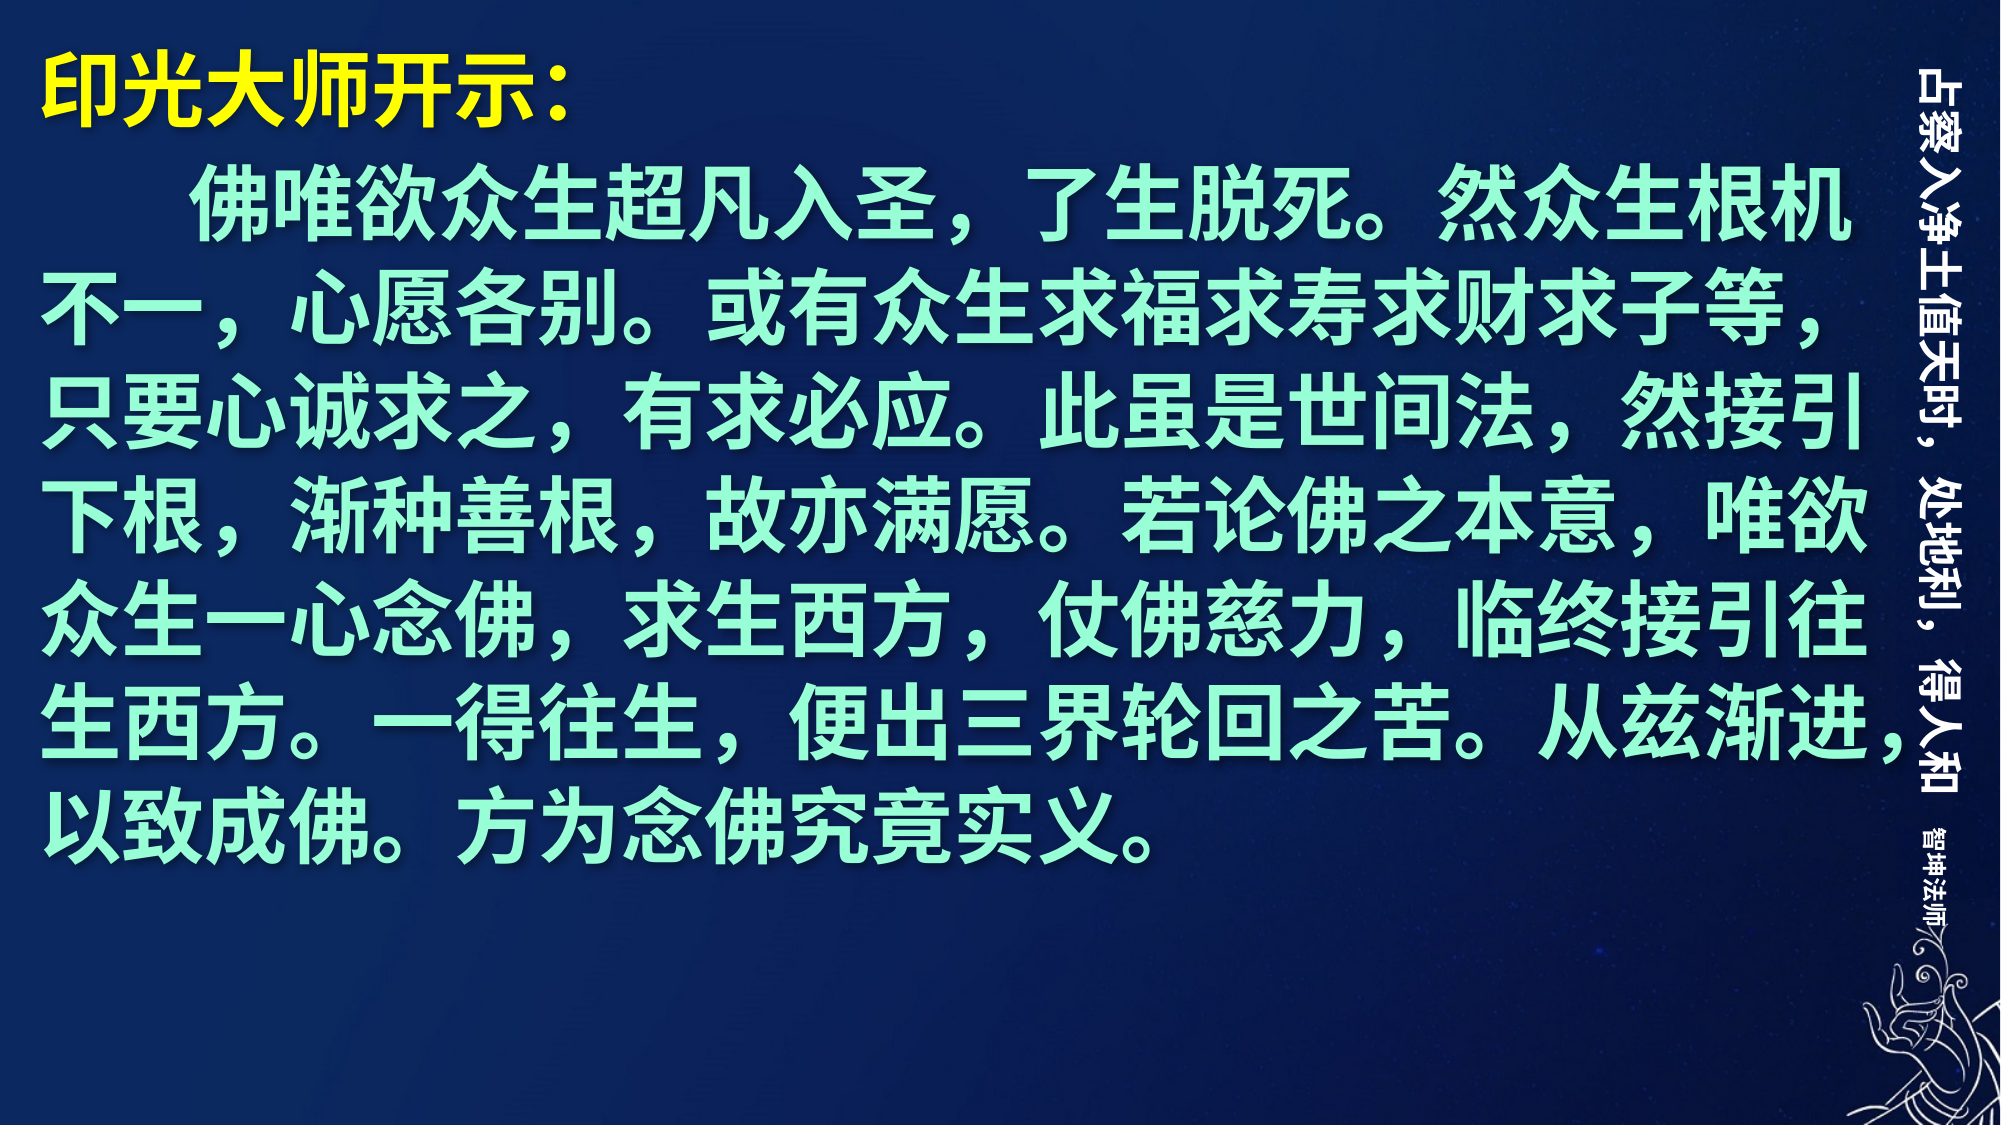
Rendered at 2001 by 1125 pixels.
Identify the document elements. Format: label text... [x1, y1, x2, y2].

picture [0, 0, 2001, 1125]
list 印光大师开示： 佛唯欲众生超凡入圣，了生脱死。然众生根机不一，心愿各别。或有众生求福求寿求财求子等，只要心诚求之，有求必应。此虽是世间法，然接引下根，渐种善根，故亦满愿。若论佛之本意，唯欲众生一心念佛，求生西方，仗佛慈力，临终接引往生西方。一得往生，便出三界轮回之苦。从兹渐进，以致成佛。方为念佛究竟实义。 [23, 25, 1914, 1103]
